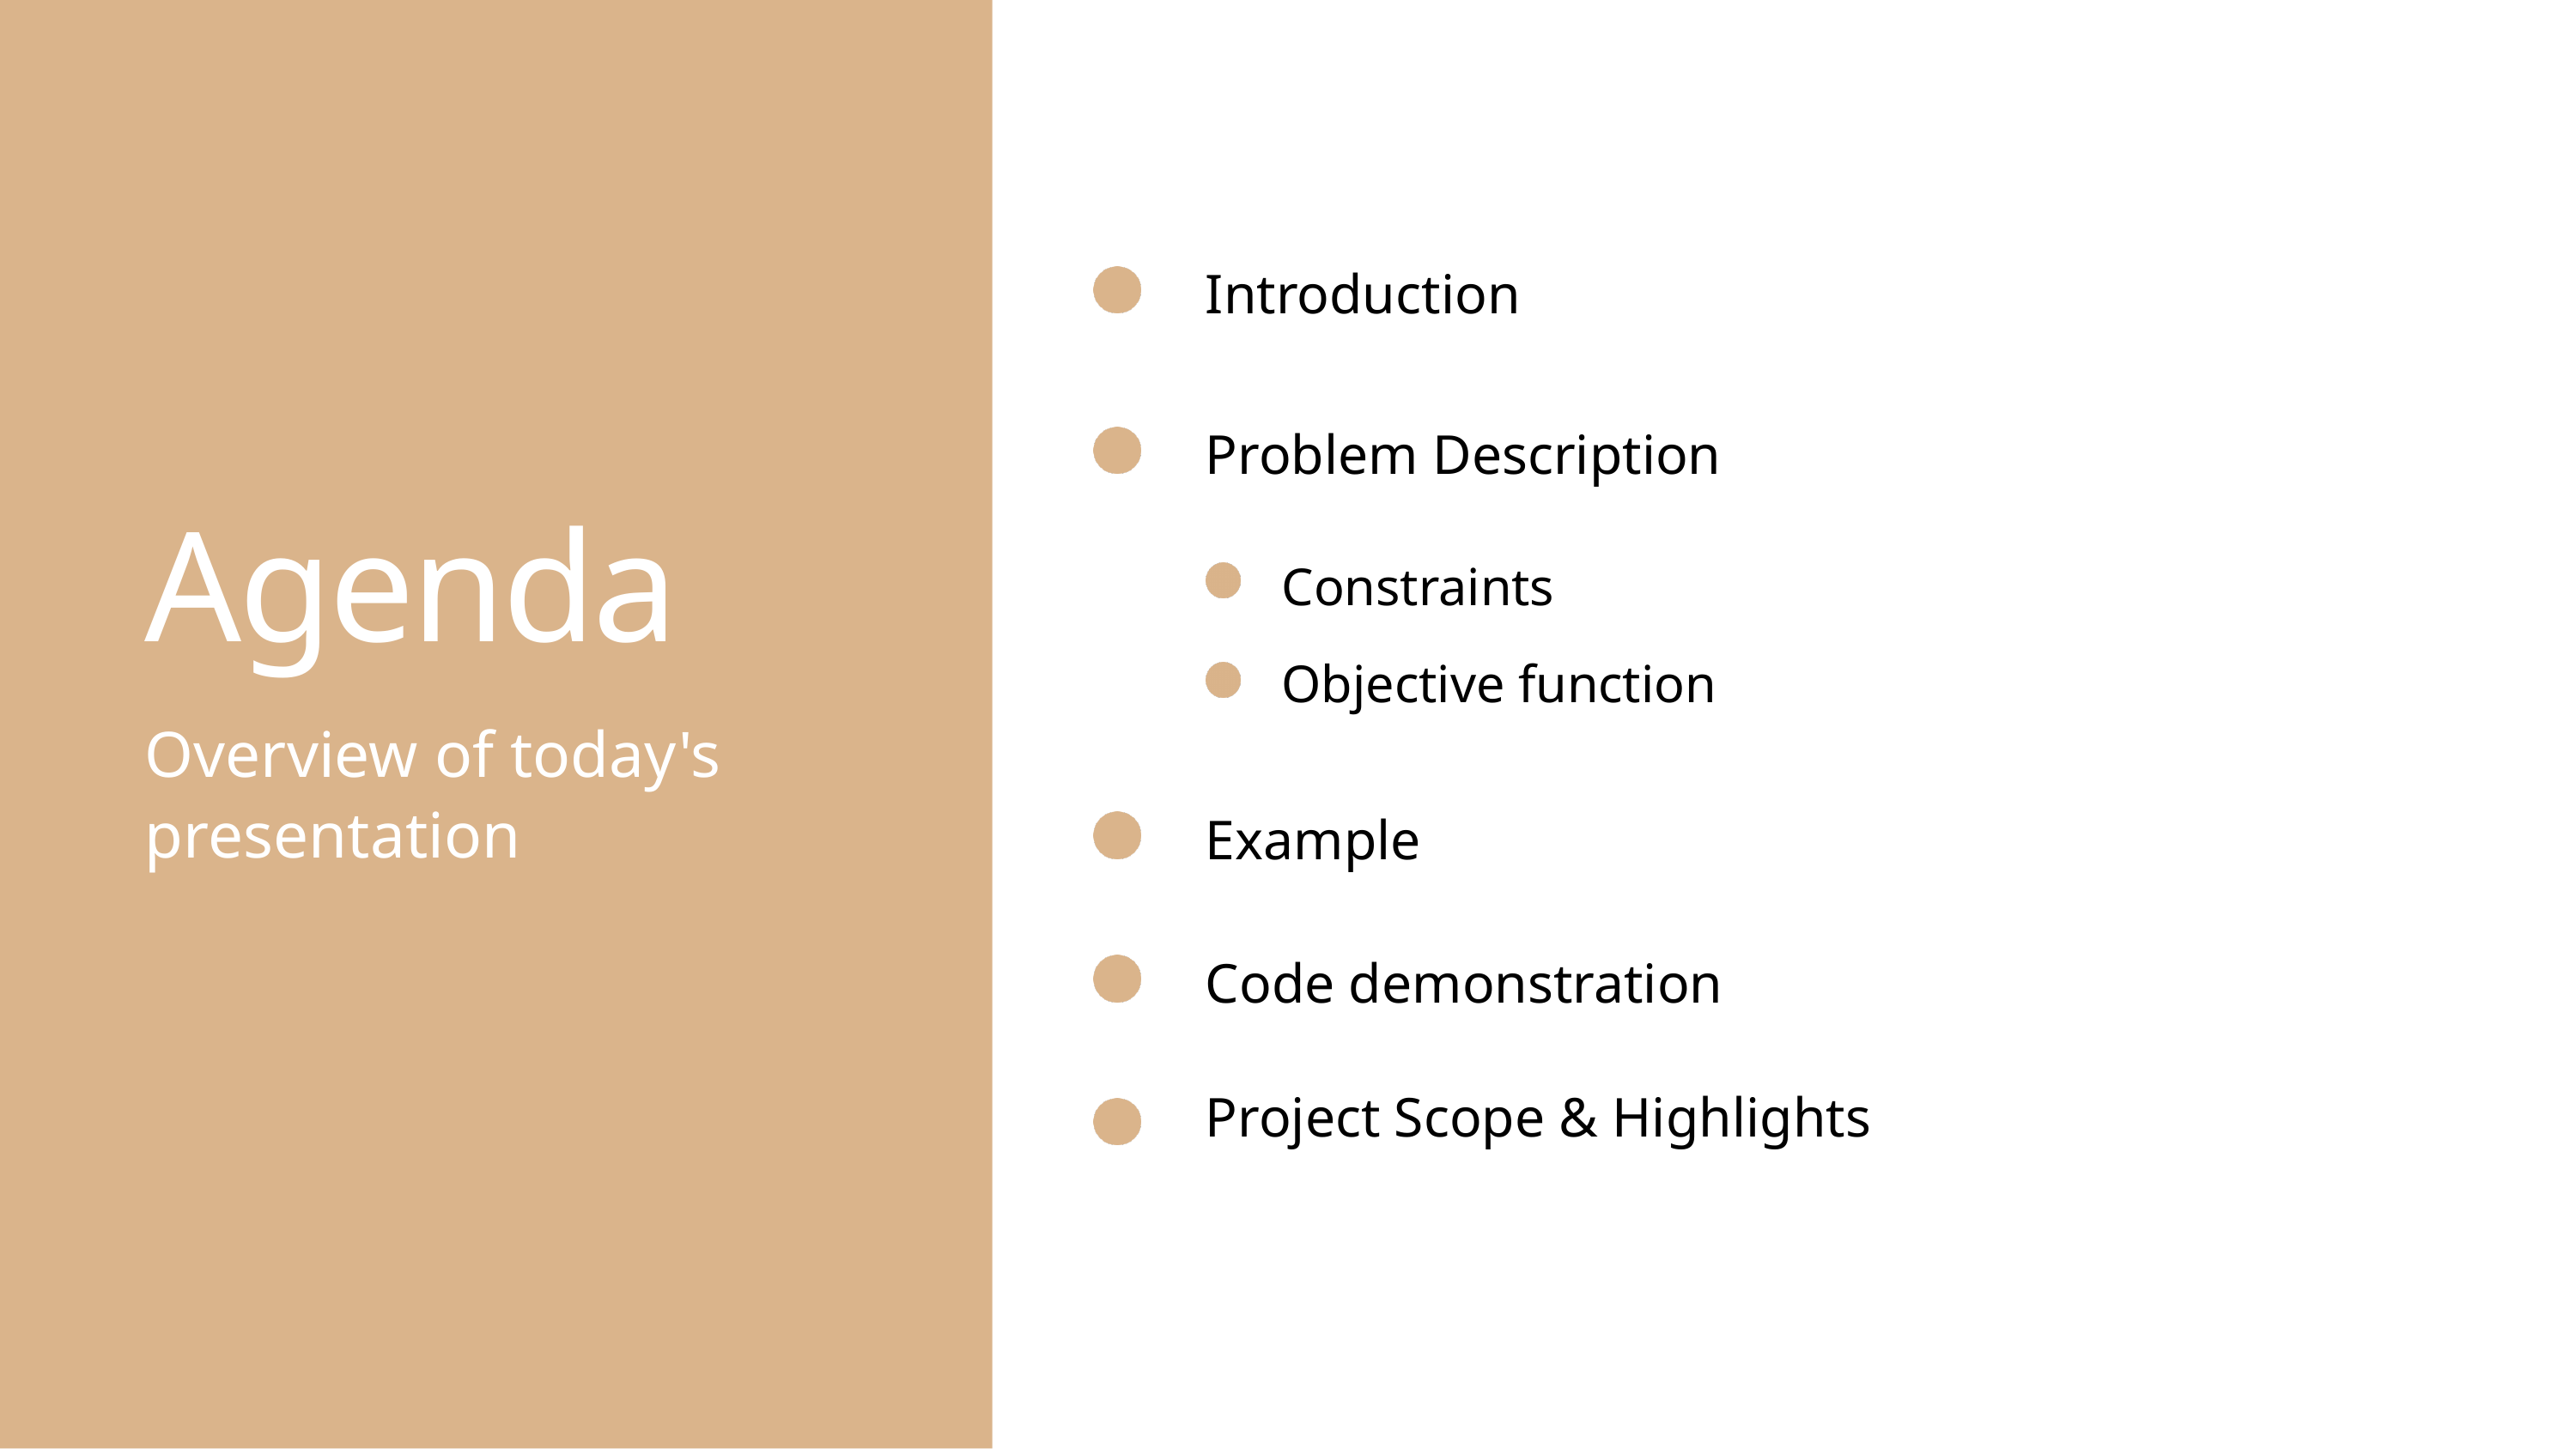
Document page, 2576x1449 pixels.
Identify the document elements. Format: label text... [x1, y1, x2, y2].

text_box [144, 483, 945, 869]
picture [1093, 811, 1141, 859]
picture [1205, 662, 1242, 699]
text_box Project Scope & Highlights [1205, 1072, 1893, 1148]
text_box [0, 0, 993, 1449]
picture [1093, 265, 1141, 313]
text_box Code demonstration [1206, 938, 1831, 1014]
text_box Problem Description [1206, 409, 1831, 486]
picture [1205, 562, 1242, 598]
picture [1093, 426, 1141, 475]
text_box Introduction [1206, 249, 1831, 325]
picture [1093, 955, 1141, 1003]
picture [1093, 1097, 1141, 1146]
text_box Example [1206, 795, 1831, 870]
text_box Constraints [1281, 543, 1641, 615]
text_box Objective function [1281, 641, 1746, 713]
